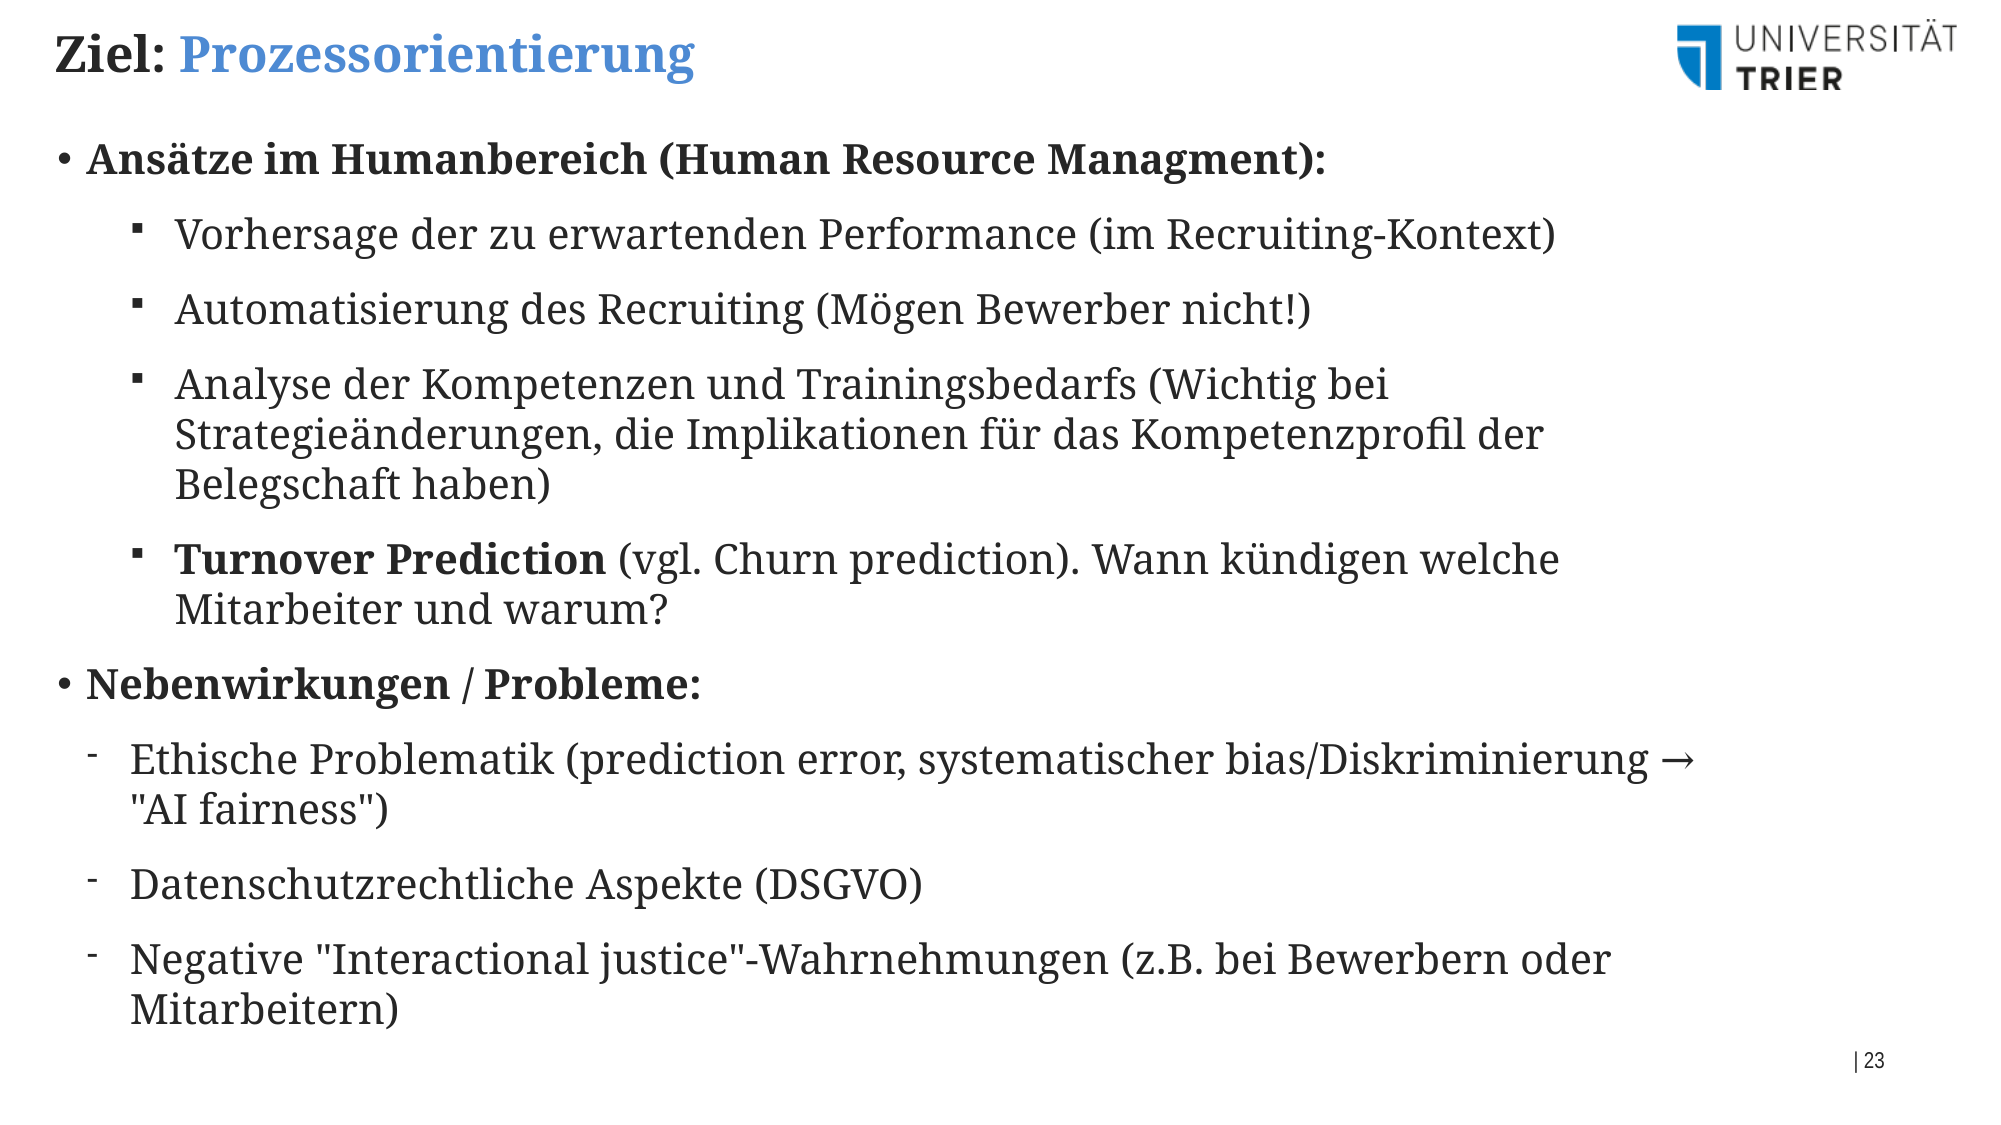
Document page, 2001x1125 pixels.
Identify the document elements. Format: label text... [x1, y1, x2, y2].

list Ziel: Prozessorientierung [39, 15, 1840, 90]
list Ansätze im Humanbereich (Human Resource Managment): Vorhersage der zu erwartenden Performance (im Recruiting-Kontext) Automatisierung des Recruiting (Mögen Bewerber nicht!) Analyse der Kompetenzen und Trainingsbedarfs (Wichtig bei Strategieänderungen, die Implikationen für das Kompetenzprofil der Belegschaft haben) Turnover Prediction (vgl. Churn prediction). Wann kündigen welche Mitarbeiter und warum? Nebenwirkungen / Probleme: Ethische Problematik (prediction error, systematischer bias/Diskriminierung → "AI fairness") Datenschutzrechtliche Aspekte (DSGVO) Negative "Interactional justice"-Wahrnehmungen (z.B. bei Bewerbern oder Mitarbeitern) [42, 125, 1721, 1090]
slide_number | 23 [1433, 1029, 1900, 1090]
